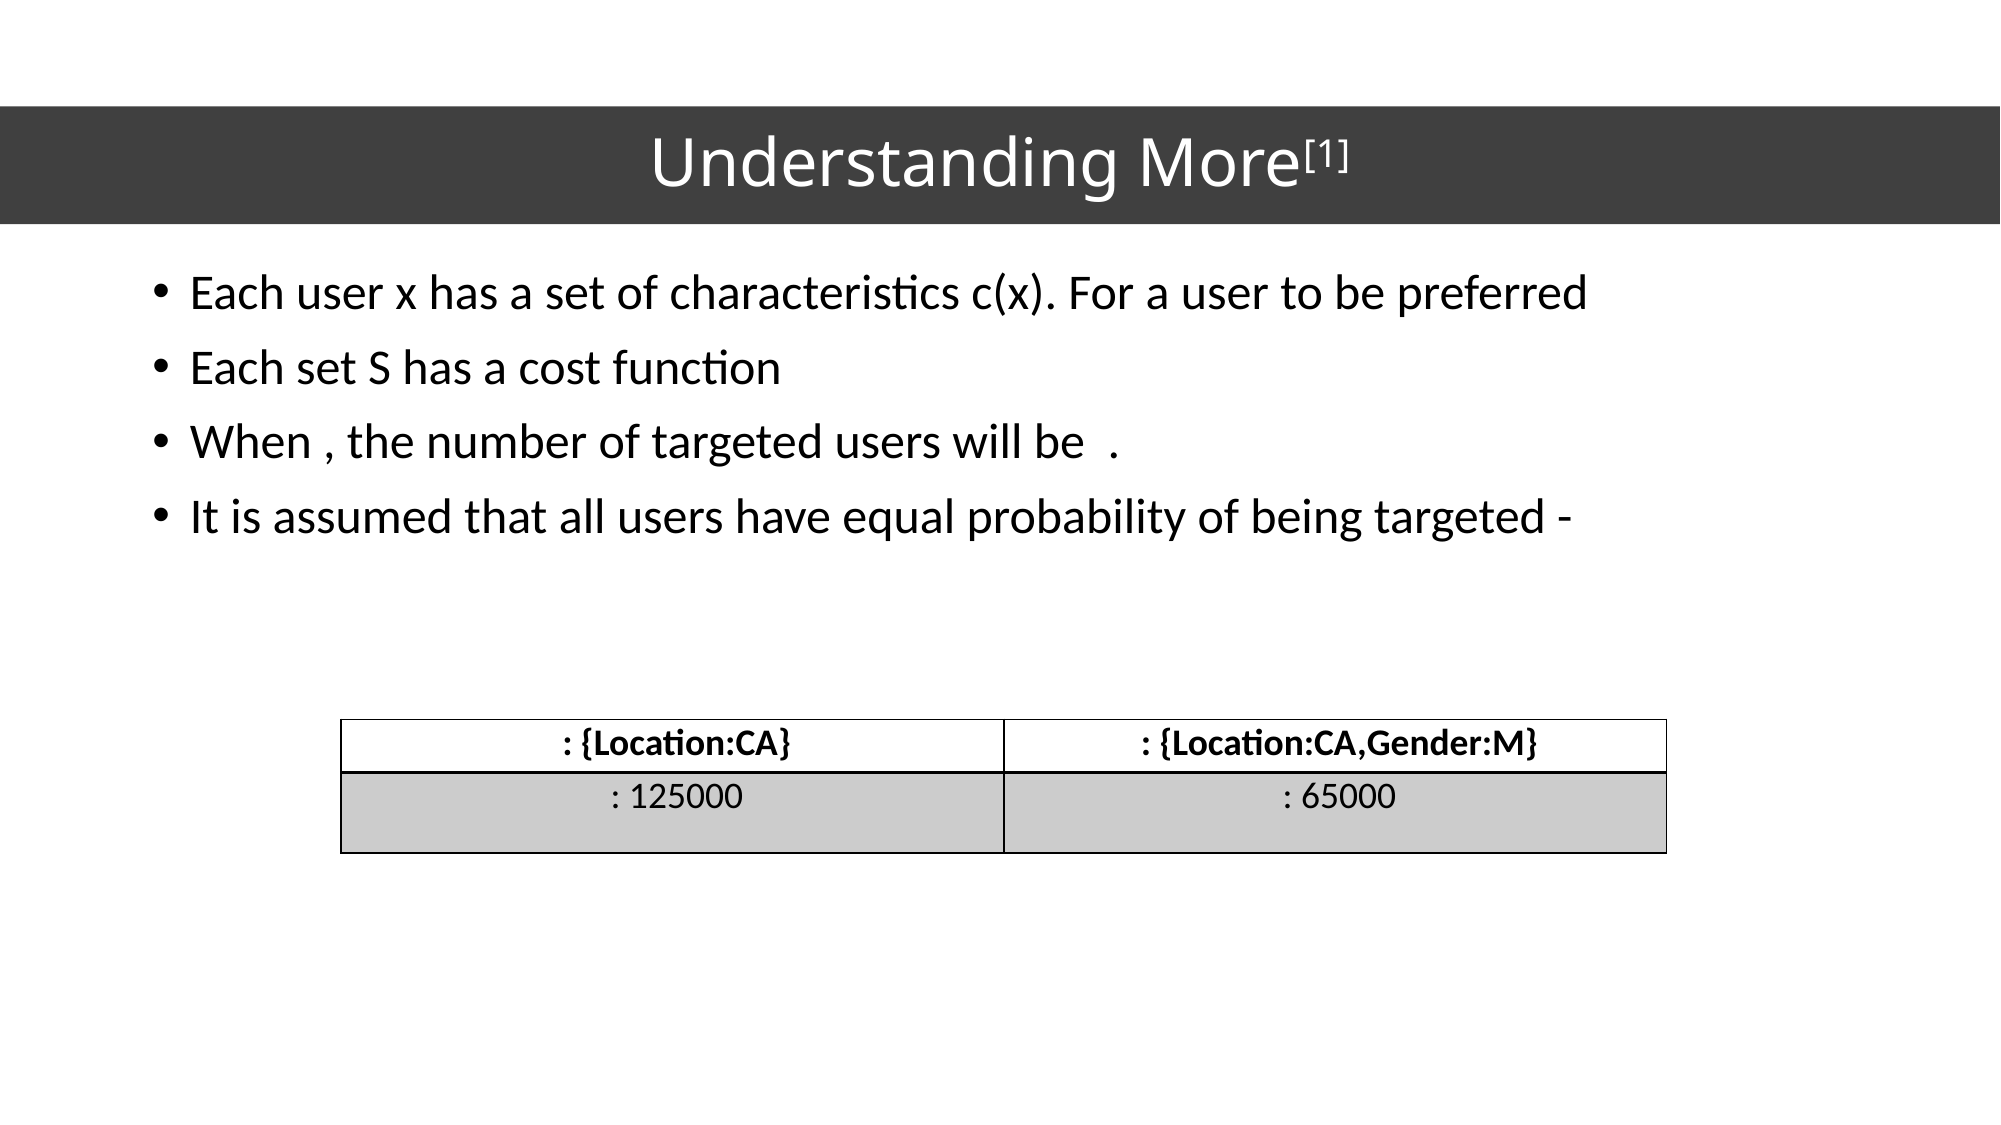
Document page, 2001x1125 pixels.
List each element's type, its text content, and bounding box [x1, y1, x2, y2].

title Understanding More[1] [0, 106, 2000, 225]
